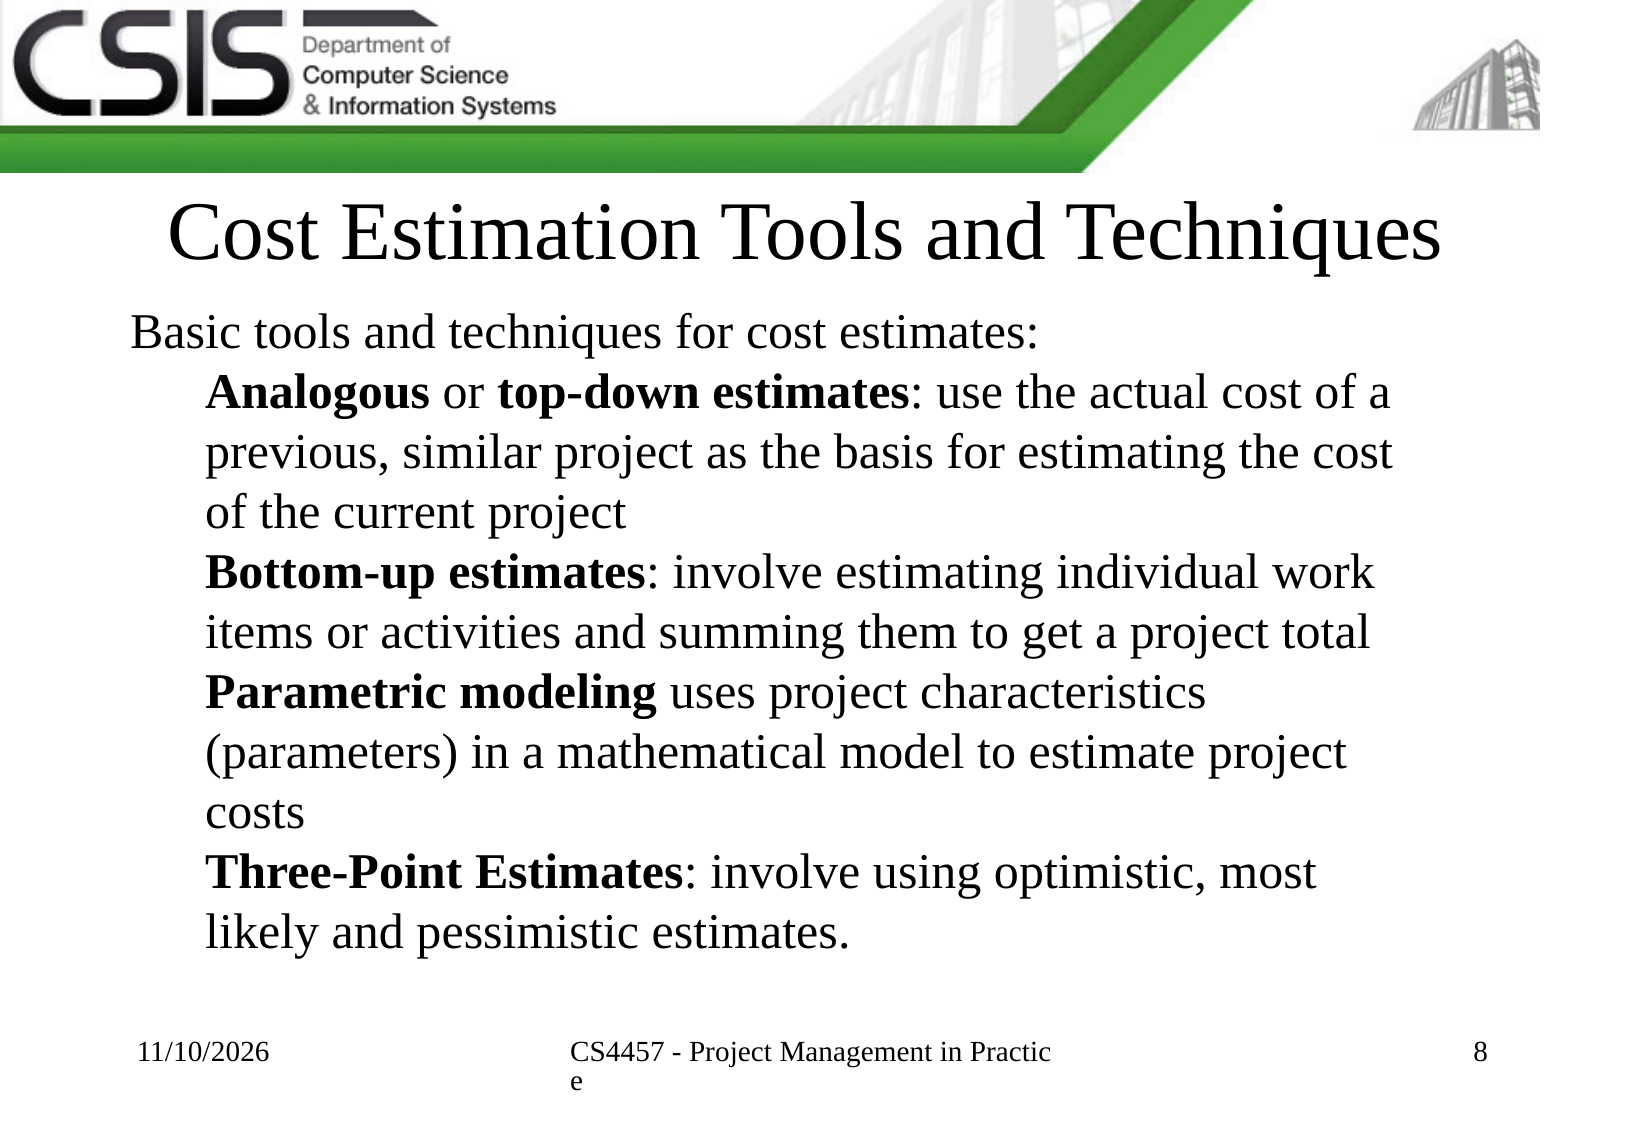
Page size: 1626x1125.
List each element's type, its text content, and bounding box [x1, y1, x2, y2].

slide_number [121, 1024, 461, 1101]
title Cost Estimation Tools and Techniques [115, 181, 1498, 280]
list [0, 0, 1540, 173]
slide_number 7 [1164, 1024, 1504, 1101]
footer CS4457 - Project Management in Practice [554, 1024, 1071, 1101]
text_box Basic tools and techniques for cost estimates: Analogous or top-down estimates: use the actual cost of a previous, similar project as the basis for estimating the cost of the current project Bottom-up estimates: involve estimating individual work items or activities and summing them to get a project total Parametric modeling uses project characteristics (parameters) in a mathematical model to estimate project costs Three-Point Estimates: involve using optimistic, most likely and pessimistic estimates. [115, 290, 1439, 966]
